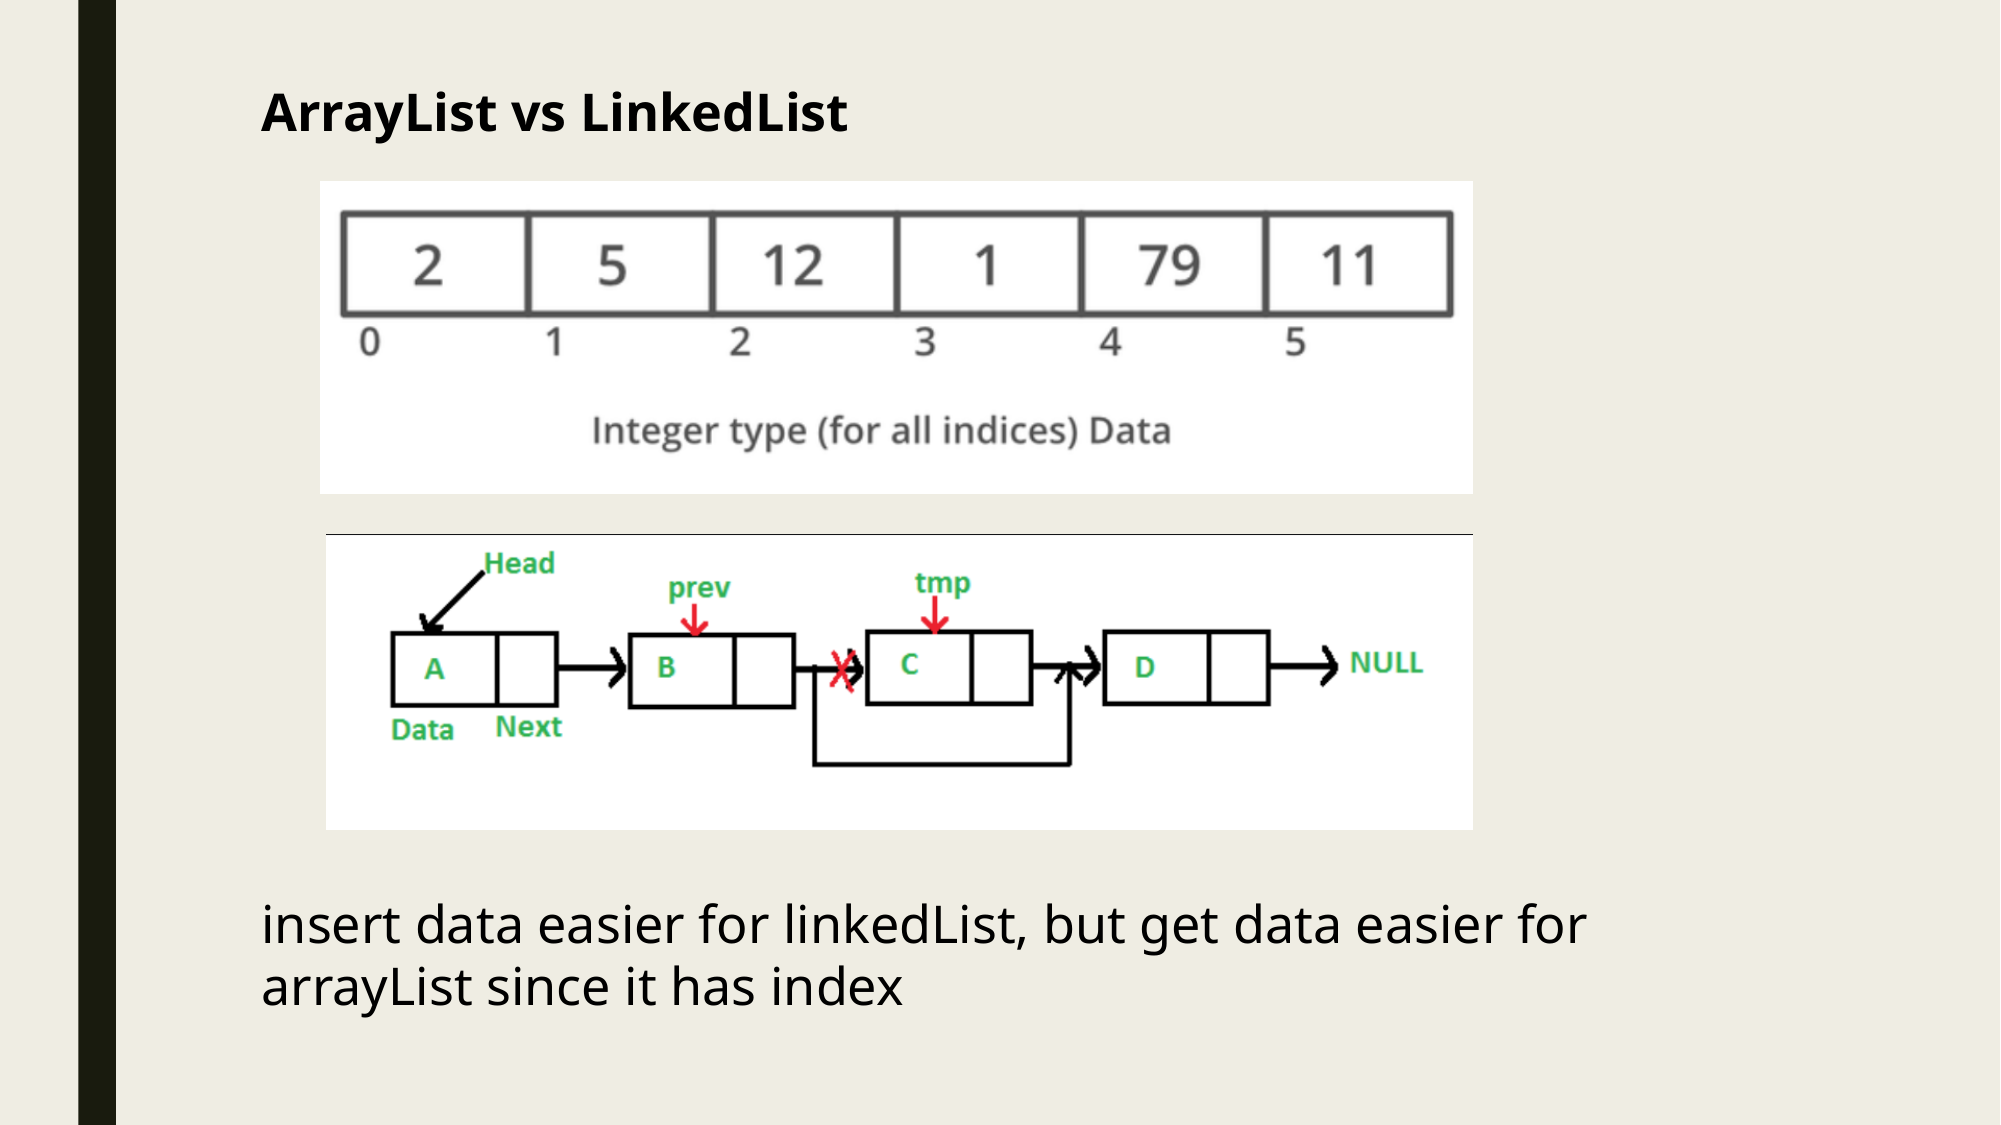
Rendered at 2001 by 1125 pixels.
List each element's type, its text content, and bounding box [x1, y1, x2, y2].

picture [320, 181, 1473, 494]
text_box ArrayList vs LinkedList insert data easier for linkedList, but get data easier for arrayList since it has index [246, 71, 1754, 1087]
picture [326, 534, 1473, 830]
